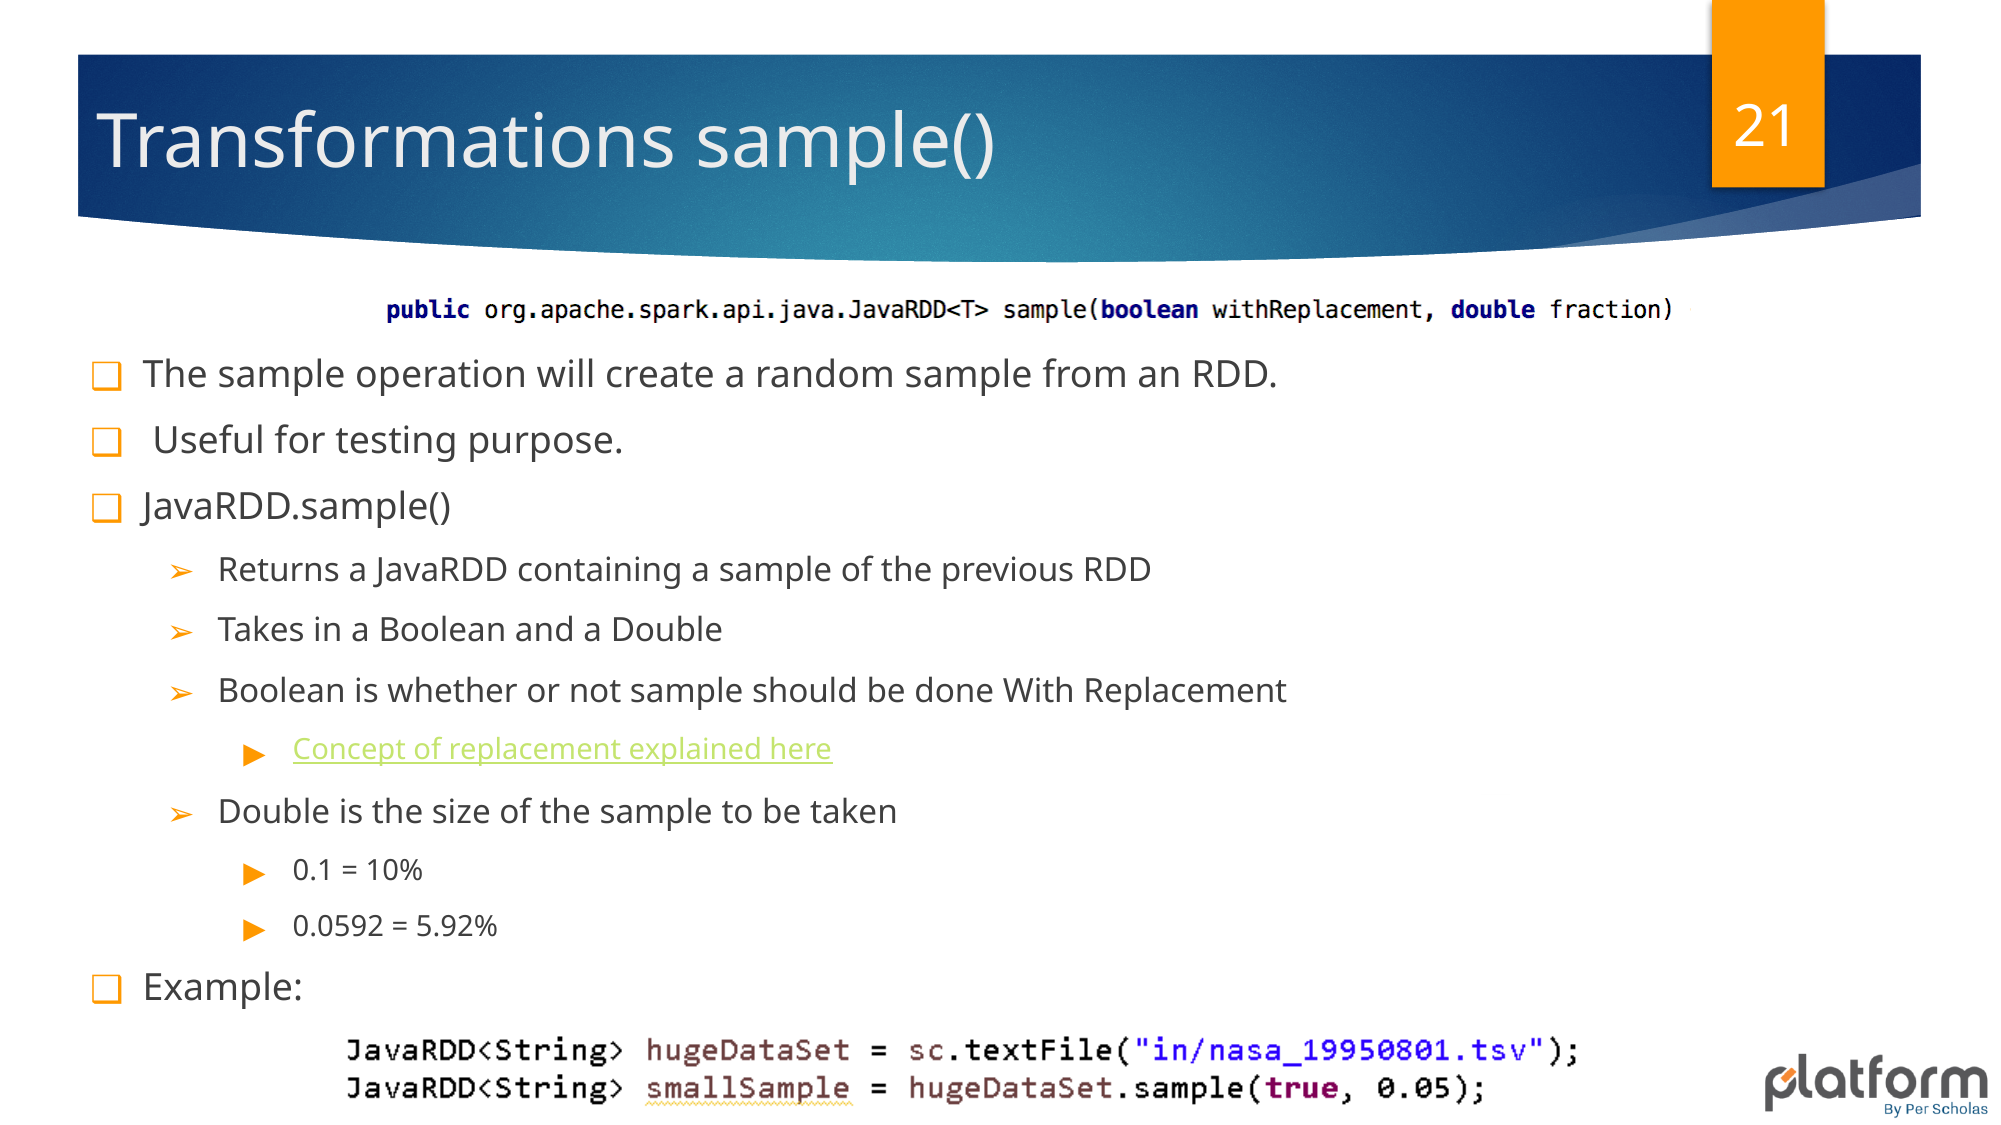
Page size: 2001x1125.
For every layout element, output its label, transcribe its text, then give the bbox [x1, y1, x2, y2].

picture [1754, 1044, 1996, 1125]
list The sample operation will create a random sample from an RDD. Useful for testing purpose. JavaRDD.sample() Returns a JavaRDD containing a sample of the previous RDD Takes in a Boolean and a Double Boolean is whether or not sample should be done With Replacement Concept of replacement explained here Double is the size of the sample to be taken 0.1 = 10% 0.0592 = 5.92% Example: [52, 269, 1925, 976]
picture [338, 1021, 1610, 1125]
picture [79, 55, 1920, 262]
picture [340, 284, 1692, 342]
title Transformations sample() [81, 79, 1519, 196]
slide_number 21 [1698, 48, 1836, 175]
title Actions [1546, 210, 1769, 248]
